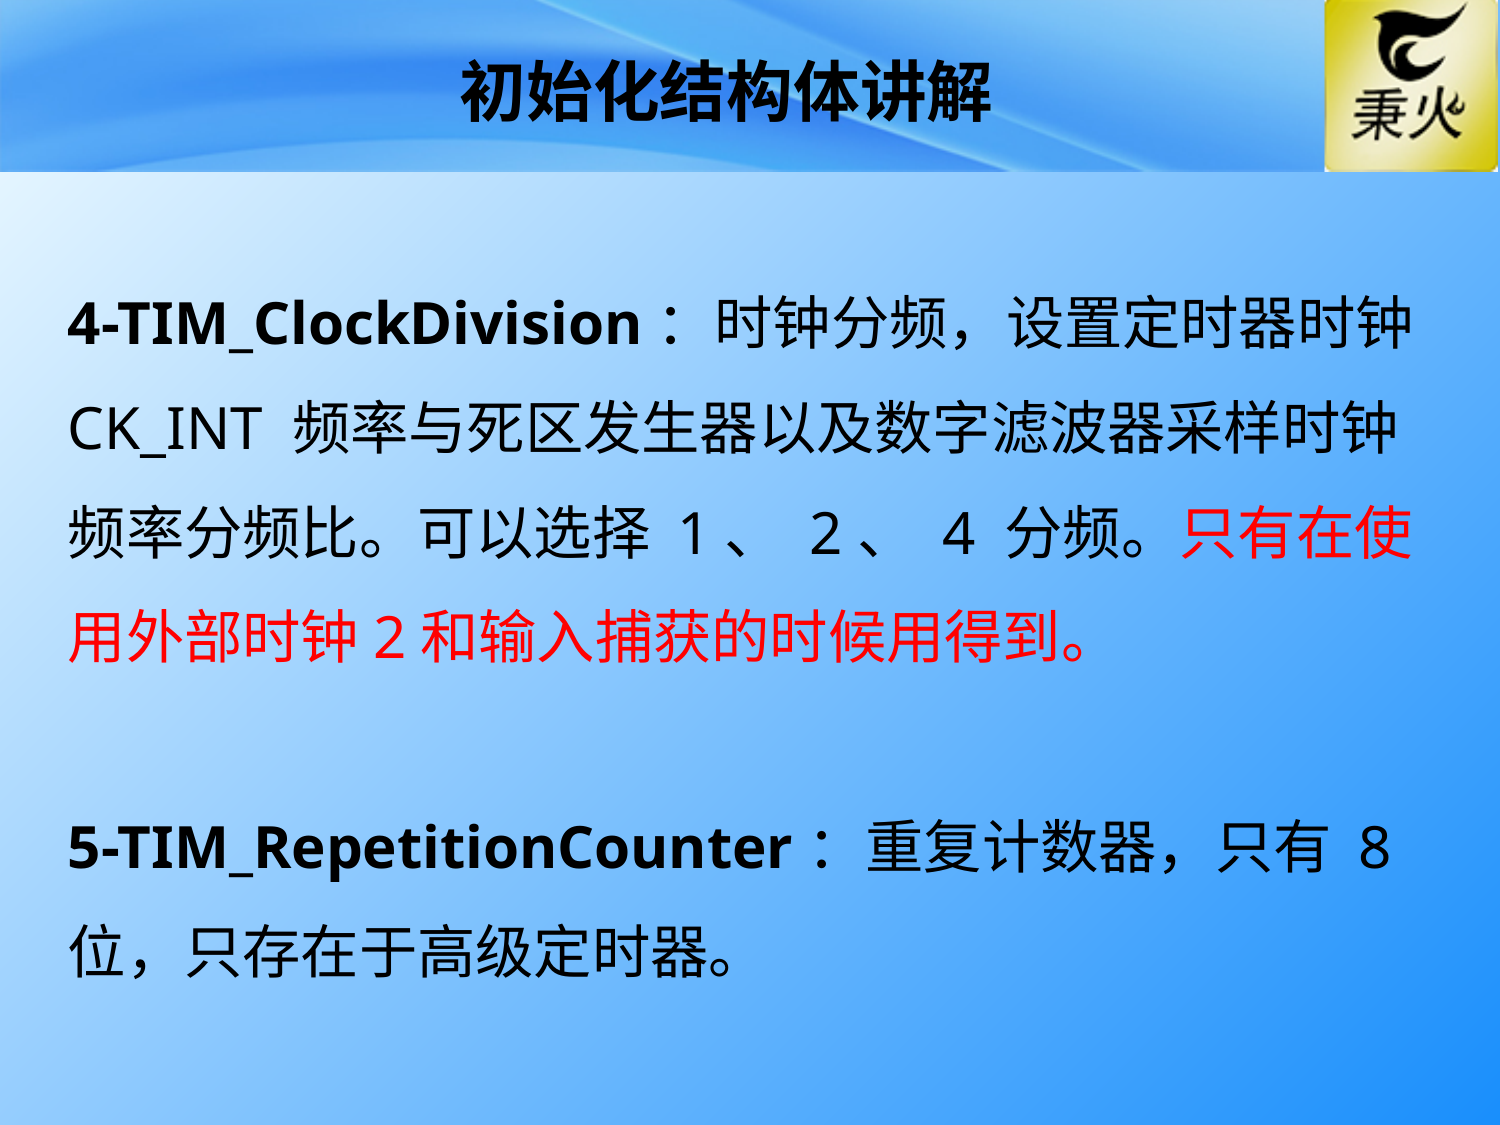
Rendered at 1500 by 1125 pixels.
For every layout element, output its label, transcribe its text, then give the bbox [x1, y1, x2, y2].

picture [0, 0, 1498, 172]
text_box 4-TIM_ClockDivision：时钟分频，设置定时器时钟 CK_INT 频率与死区发生器以及数字滤波器采样时钟频率分频比。可以选择 1、 2、 4 分频。只有在使用外部时钟2和输入捕获的时候用得到。 5-TIM_RepetitionCounter：重复计数器，只有 8 位，只存在于高级定时器。 [53, 243, 1447, 993]
